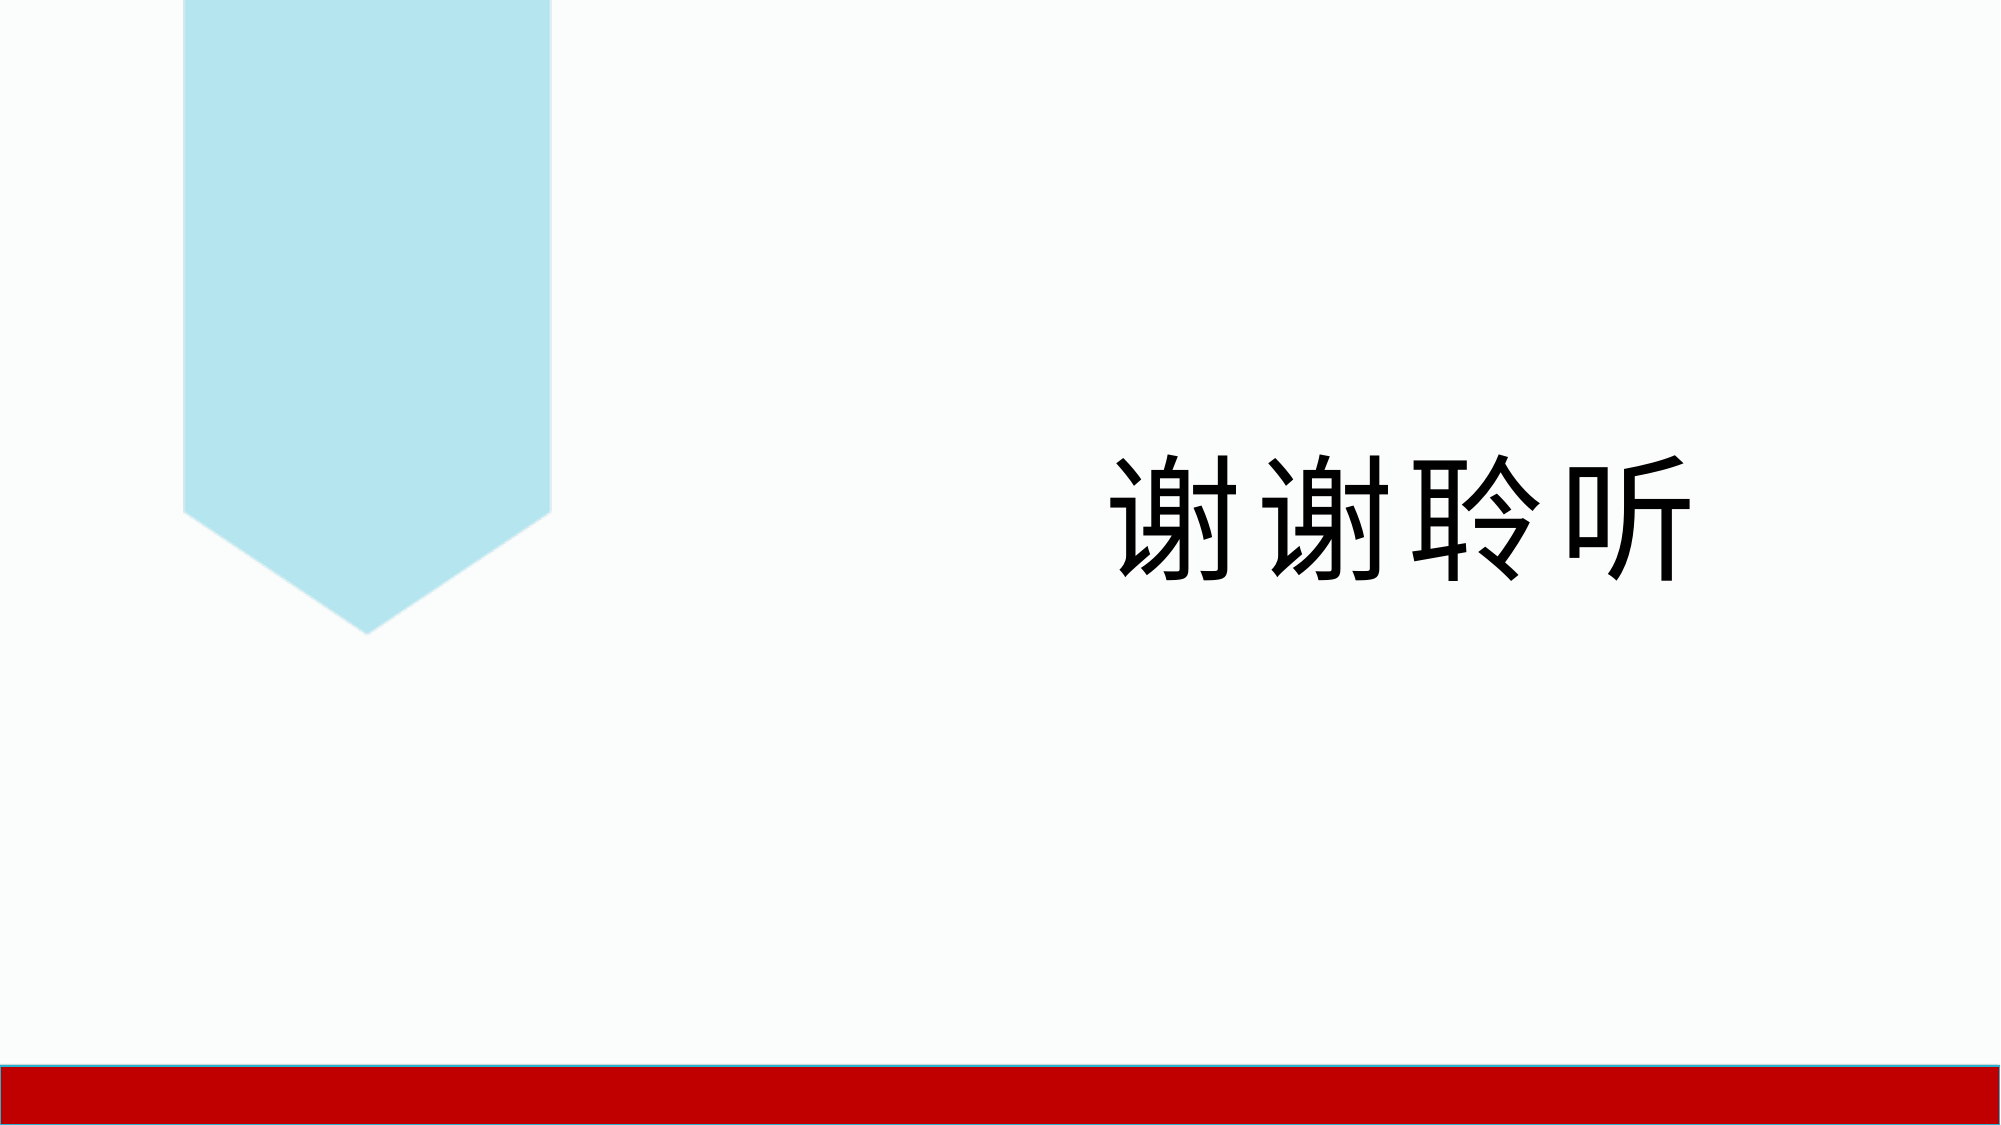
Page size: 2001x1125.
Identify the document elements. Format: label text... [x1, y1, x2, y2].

title 谢谢聆听 [1104, 419, 1855, 612]
text_box [0, 1065, 2000, 1125]
picture [0, 0, 2000, 1065]
